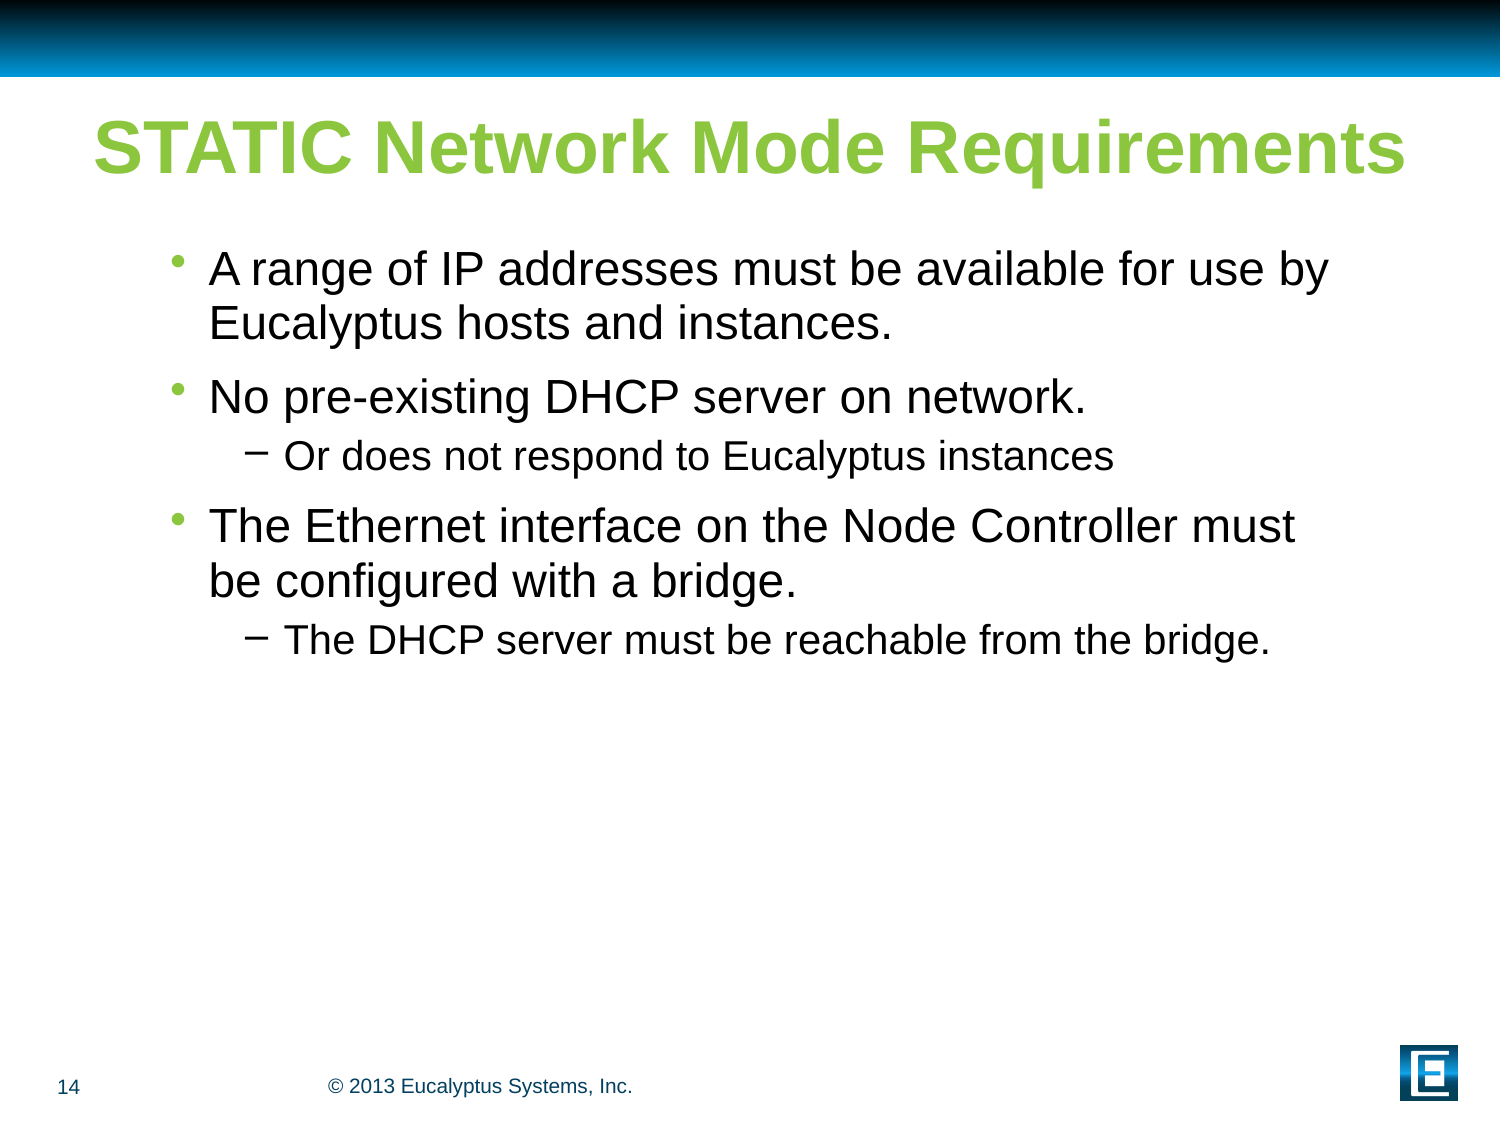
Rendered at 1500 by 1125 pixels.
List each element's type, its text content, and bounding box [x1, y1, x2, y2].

picture [328, 1078, 343, 1093]
title STATIC Network Mode Requirements [51, 99, 1450, 233]
slide_number 14 [42, 1060, 117, 1112]
picture [1400, 1051, 1458, 1096]
list A range of IP addresses must be available for use by Eucalyptus hosts and instances. No pre-existing DHCP server on network. Or does not respond to Eucalyptus instances The Ethernet interface on the Node Controller must be configured with a bridge. The DHCP server must be reachable from the bridge. [51, 233, 1450, 1028]
picture [1425, 1061, 1444, 1086]
